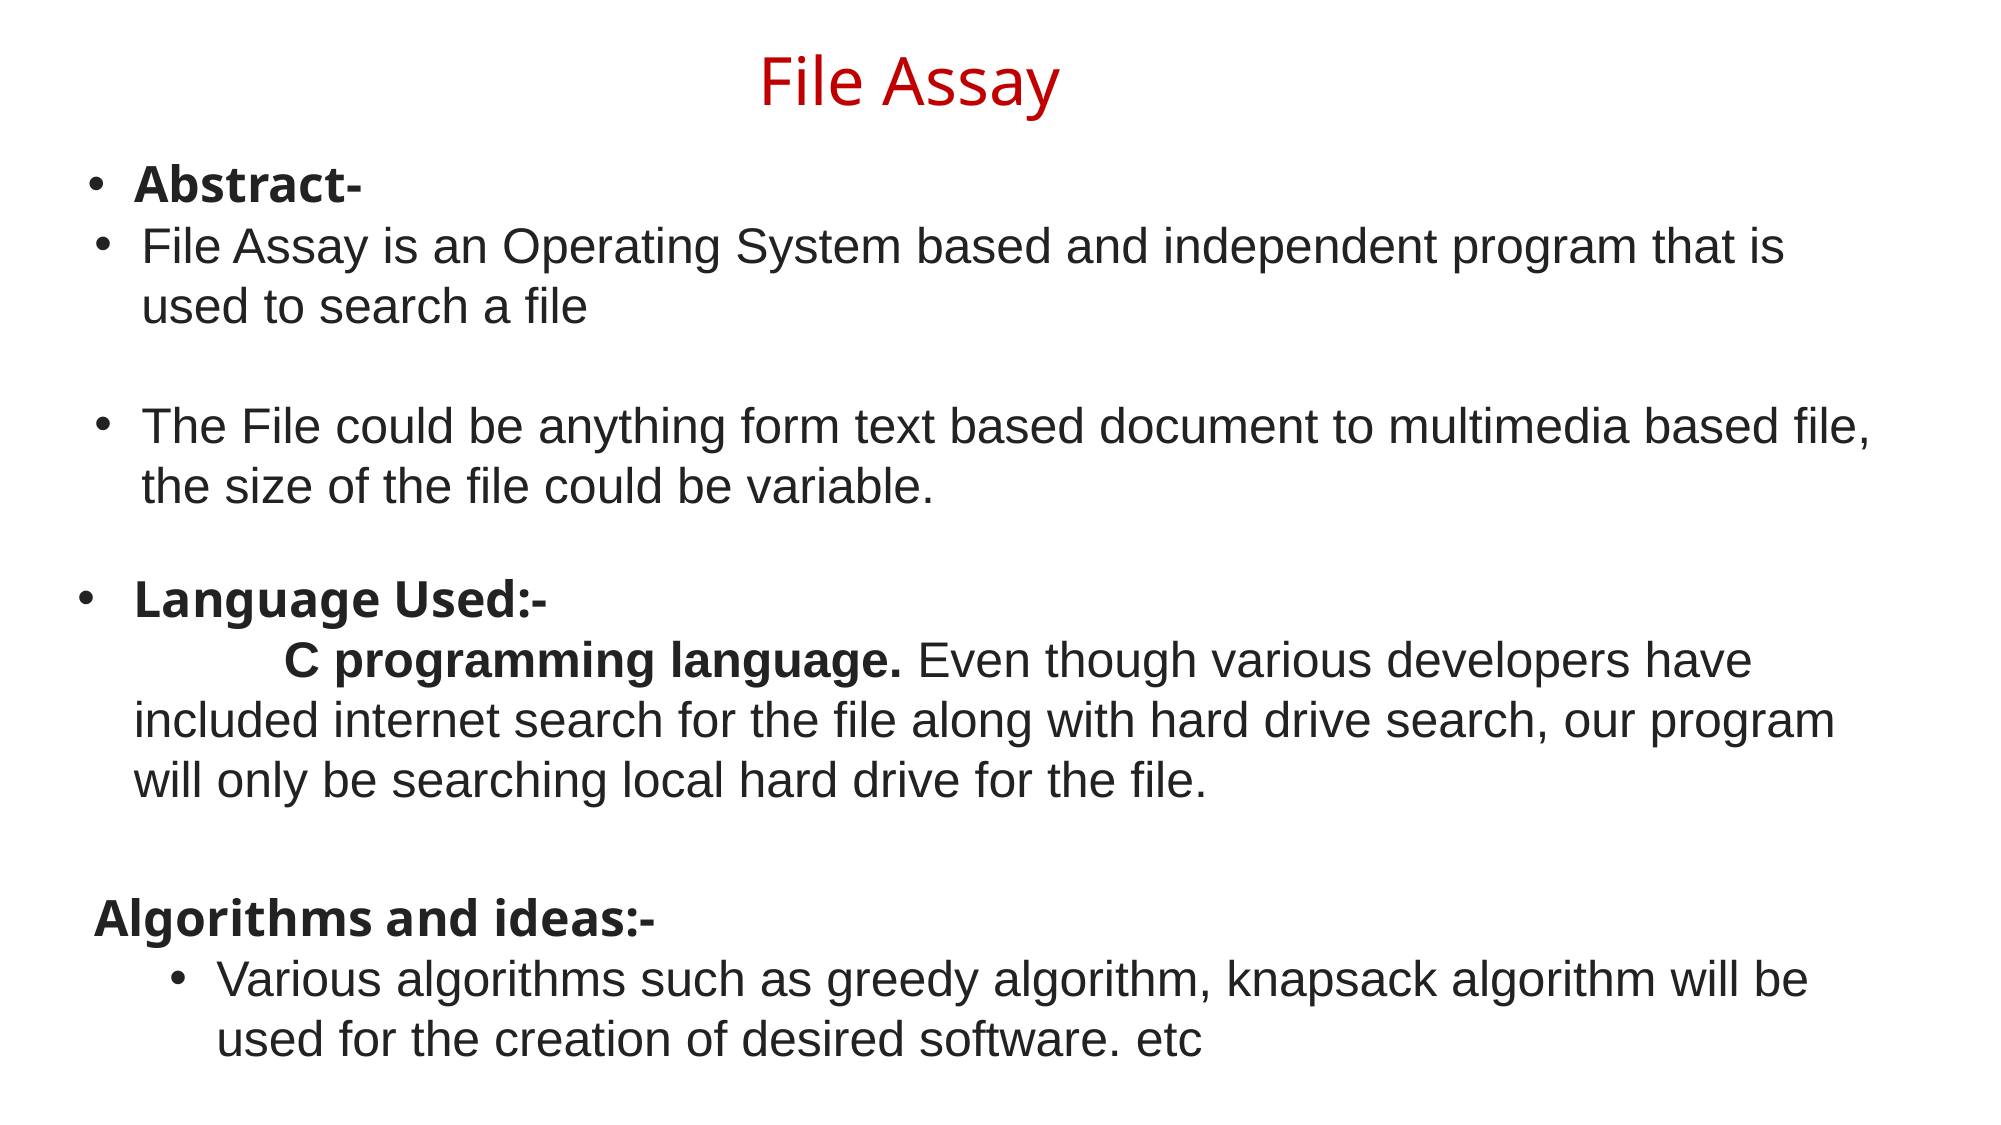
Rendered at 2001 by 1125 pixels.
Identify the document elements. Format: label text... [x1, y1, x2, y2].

text_box File Assay [743, 31, 1076, 127]
text_box Algorithms and ideas:- Various algorithms such as greedy algorithm, knapsack algorithm will be used for the creation of desired software. etc [79, 879, 1919, 1075]
text_box Abstract- [72, 145, 391, 221]
text_box File Assay is an Operating System based and independent program that is used to search a file The File could be anything form text based document to multimedia based file, the size of the file could be variable. [79, 205, 1919, 559]
text_box Language Used:- C programming language. Even though various developers have included internet search for the file along with hard drive search, our program will only be searching local hard drive for the file. [62, 559, 1919, 875]
